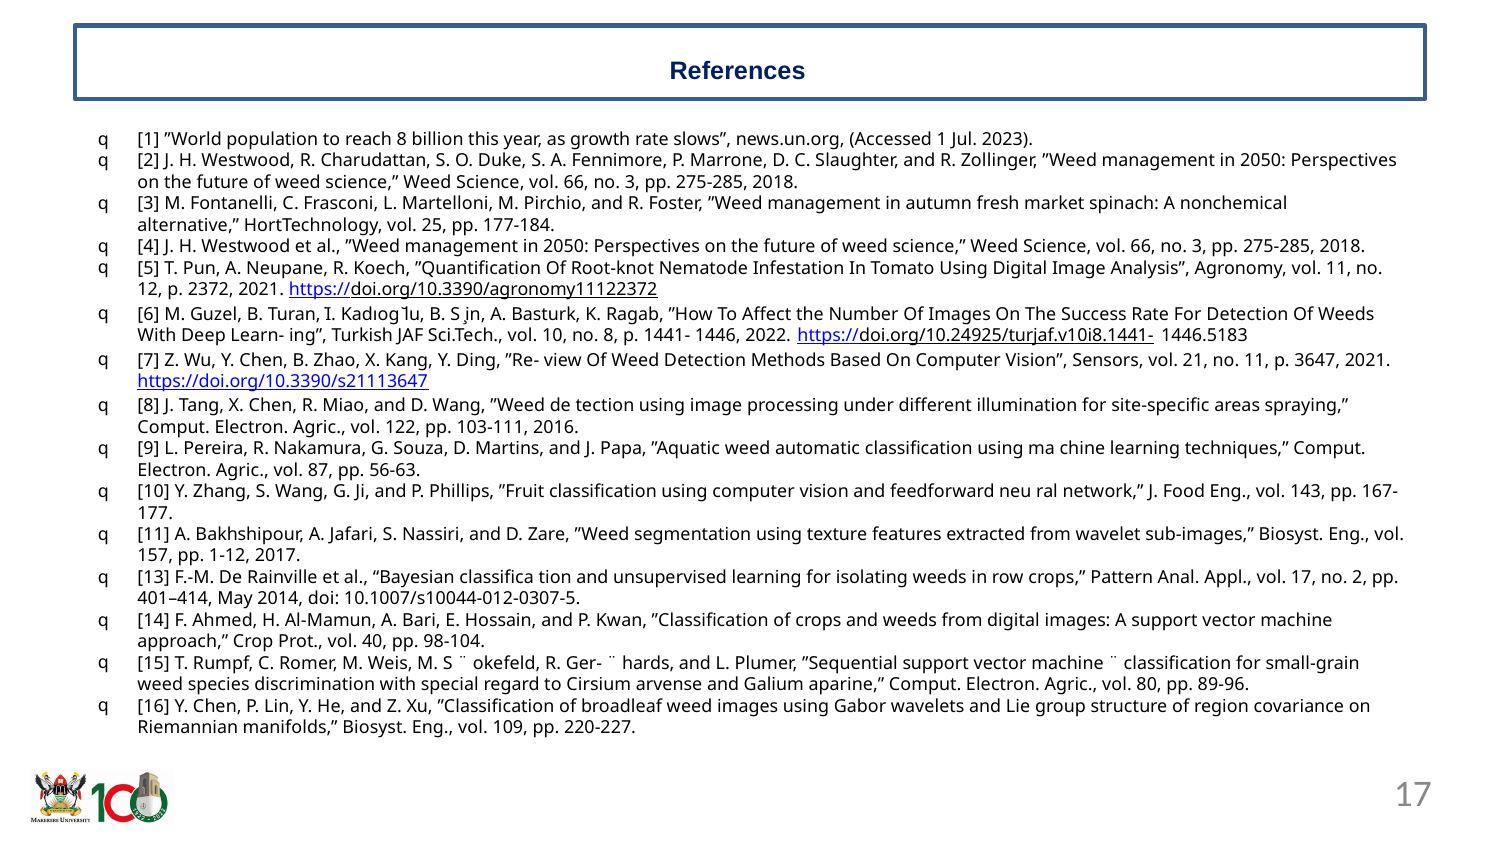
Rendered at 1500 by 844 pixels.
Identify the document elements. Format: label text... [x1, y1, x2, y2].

list [1] ”World population to reach 8 billion this year, as growth rate slows”, news.un.org, (Accessed 1 Jul. 2023). [2] J. H. Westwood, R. Charudattan, S. O. Duke, S. A. Fennimore, P. Marrone, D. C. Slaughter, and R. Zollinger, ”Weed management in 2050: Perspectives on the future of weed science,” Weed Science, vol. 66, no. 3, pp. 275-285, 2018. [3] M. Fontanelli, C. Frasconi, L. Martelloni, M. Pirchio, and R. Foster, ”Weed management in autumn fresh market spinach: A nonchemical alternative,” HortTechnology, vol. 25, pp. 177-184. [4] J. H. Westwood et al., ”Weed management in 2050: Perspectives on the future of weed science,” Weed Science, vol. 66, no. 3, pp. 275-285, 2018. [5] T. Pun, A. Neupane, R. Koech, ”Quantification Of Root-knot Nematode Infestation In Tomato Using Digital Image Analysis”, Agronomy, vol. 11, no. 12, p. 2372, 2021. https://doi.org/10.3390/agronomy11122372 [6] M. Guzel, B. Turan, ̇I. Kadıog ̆lu, B. S ̧in, A. Basturk, K. Ragab, ”How To Affect the Number Of Images On The Success Rate For Detection Of Weeds With Deep Learn- ing”, Turkish JAF Sci.Tech., vol. 10, no. 8, p. 1441- 1446, 2022. https://doi.org/10.24925/turjaf.v10i8.1441- 1446.5183 [7] Z. Wu, Y. Chen, B. Zhao, X. Kang, Y. Ding, ”Re- view Of Weed Detection Methods Based On Computer Vision”, Sensors, vol. 21, no. 11, p. 3647, 2021. https://doi.org/10.3390/s21113647 [8] J. Tang, X. Chen, R. Miao, and D. Wang, ”Weed de tection using image processing under different illumination for site-specific areas spraying,” Comput. Electron. Agric., vol. 122, pp. 103-111, 2016. [9] L. Pereira, R. Nakamura, G. Souza, D. Martins, and J. Papa, ”Aquatic weed automatic classification using ma chine learning techniques,” Comput. Electron. Agric., vol. 87, pp. 56-63. [10] Y. Zhang, S. Wang, G. Ji, and P. Phillips, ”Fruit classification using computer vision and feedforward neu ral network,” J. Food Eng., vol. 143, pp. 167-177. [11] A. Bakhshipour, A. Jafari, S. Nassiri, and D. Zare, ”Weed segmentation using texture features extracted from wavelet sub-images,” Biosyst. Eng., vol. 157, pp. 1-12, 2017. [13] F.-M. De Rainville et al., “Bayesian classifica tion and unsupervised learning for isolating weeds in row crops,” Pattern Anal. Appl., vol. 17, no. 2, pp. 401–414, May 2014, doi: 10.1007/s10044-012-0307-5. [14] F. Ahmed, H. Al-Mamun, A. Bari, E. Hossain, and P. Kwan, ”Classification of crops and weeds from digital images: A support vector machine approach,” Crop Prot., vol. 40, pp. 98-104. [15] T. Rumpf, C. Romer, M. Weis, M. S ¨ okefeld, R. Ger- ¨ hards, and L. Plumer, ”Sequential support vector machine ¨ classification for small-grain weed species discrimination with special regard to Cirsium arvense and Galium aparine,” Comput. Electron. Agric., vol. 80, pp. 89-96. [16] Y. Chen, P. Lin, Y. He, and Z. Xu, ”Classification of broadleaf weed images using Gabor wavelets and Lie group structure of region covariance on Riemannian manifolds,” Biosyst. Eng., vol. 109, pp. 220-227. [75, 120, 1425, 751]
picture [29, 769, 174, 825]
title References [75, 46, 1400, 93]
